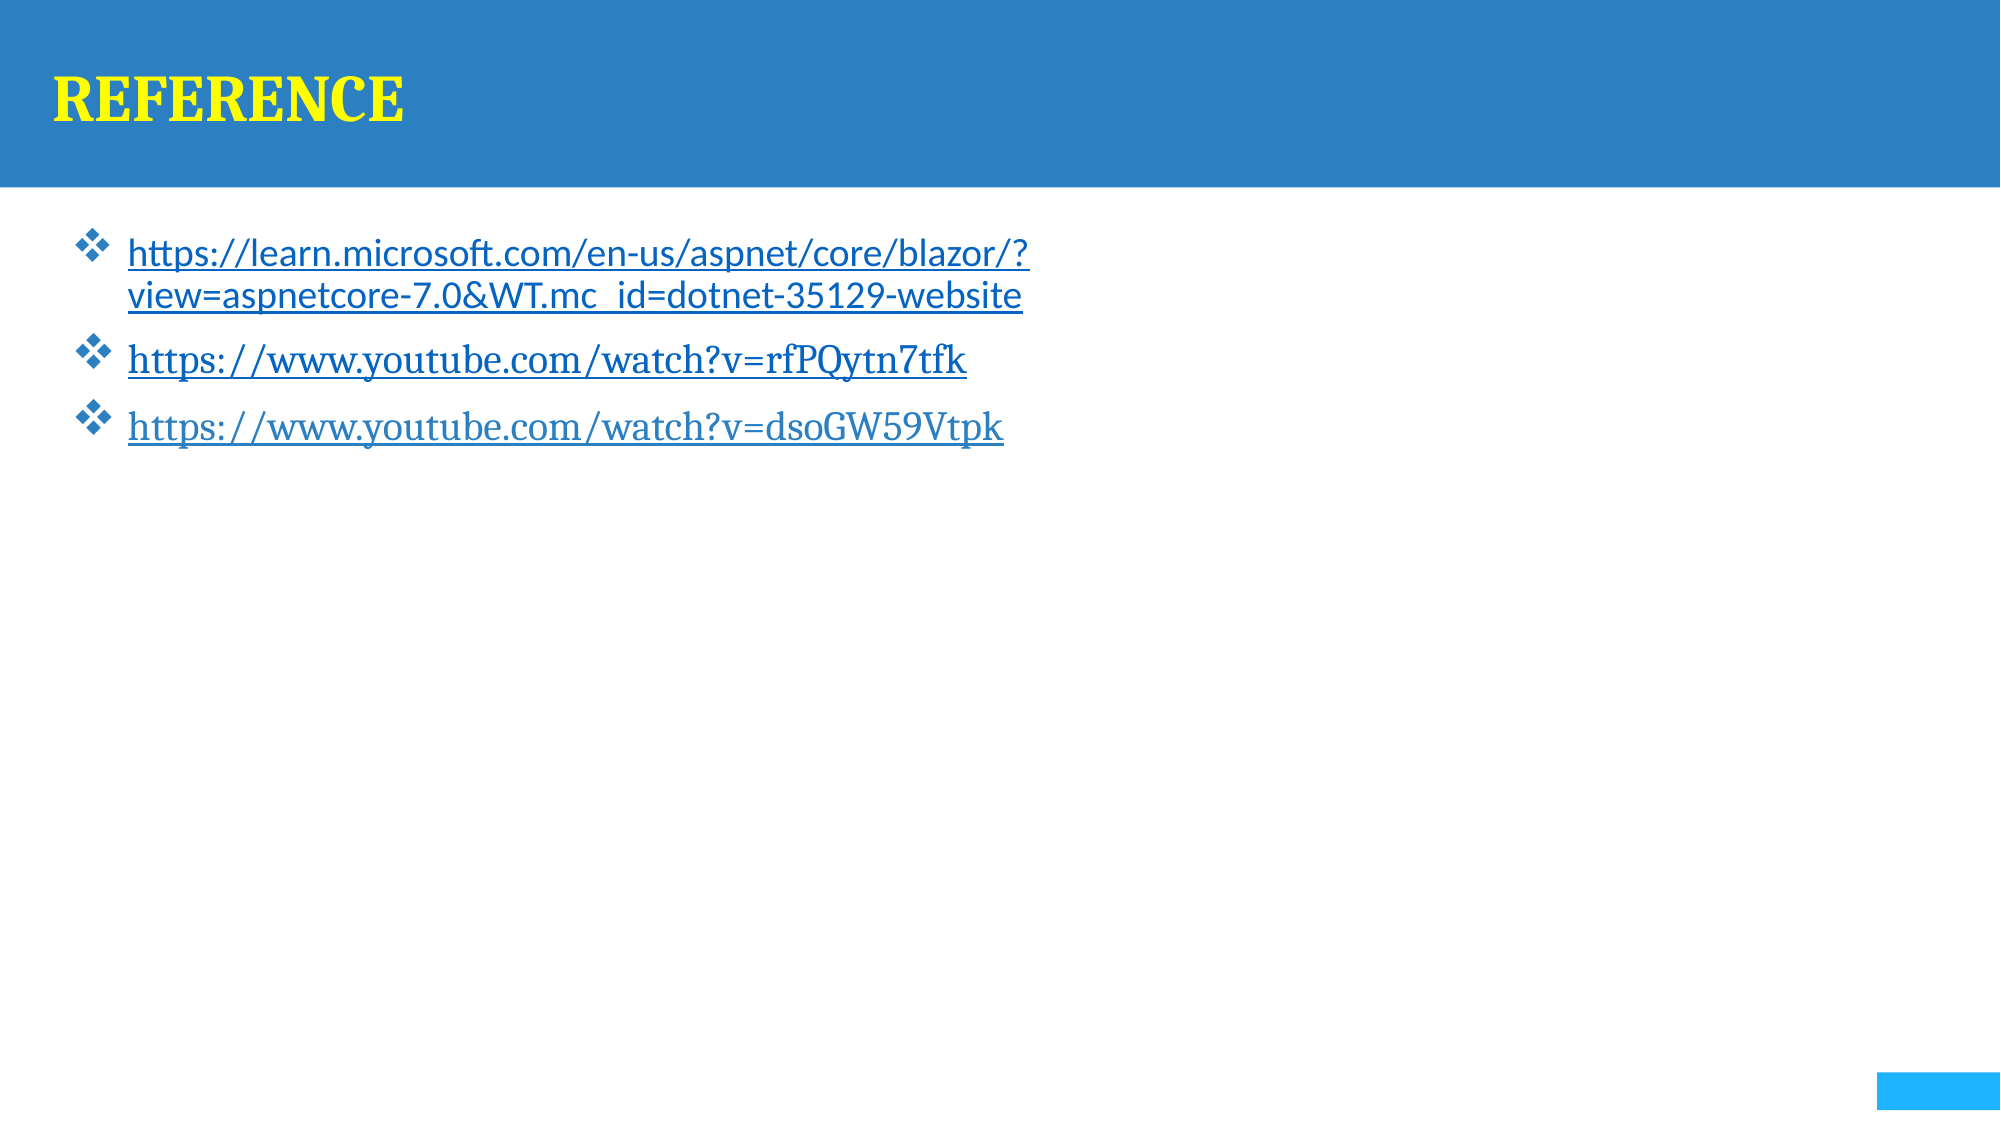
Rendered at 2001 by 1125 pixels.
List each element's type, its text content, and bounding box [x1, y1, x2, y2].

list https://learn.microsoft.com/en-us/aspnet/core/blazor/?view=aspnetcore-7.0&WT.mc_id=dotnet-35129-website https://www.youtube.com/watch?v=rfPQytn7tfk https://www.youtube.com/watch?v=dsoGW59Vtpk [56, 224, 1885, 930]
title Reference [37, 56, 1680, 146]
